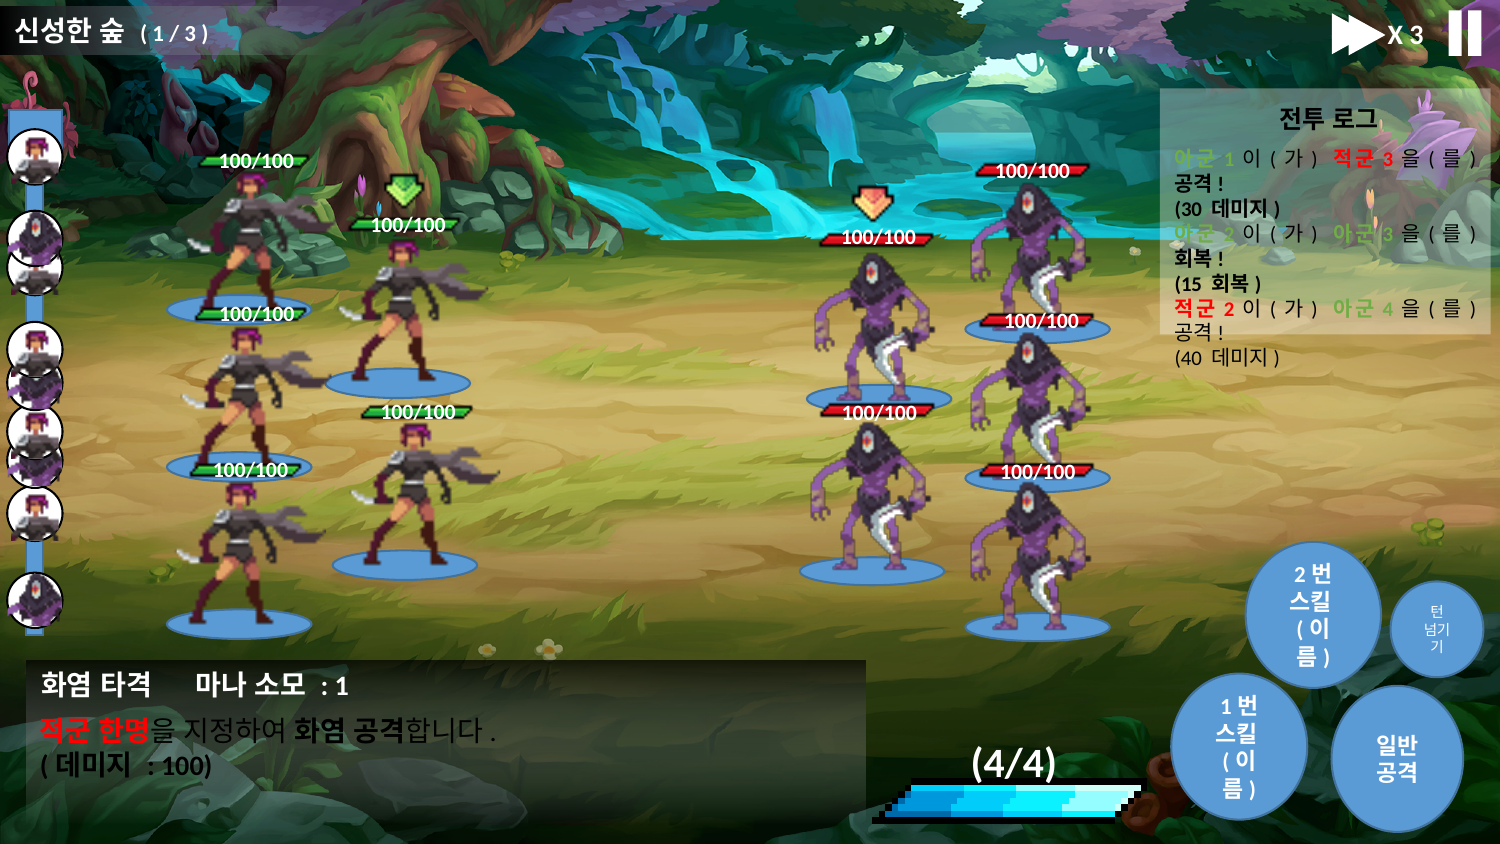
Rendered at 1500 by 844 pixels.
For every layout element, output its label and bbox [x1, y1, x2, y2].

text_box [7, 572, 63, 628]
picture [159, 140, 489, 628]
text_box [7, 460, 63, 488]
text_box [7, 321, 63, 378]
text_box [7, 267, 63, 296]
text_box [7, 378, 63, 411]
text_box [1331, 9, 1456, 59]
text_box [1159, 88, 1491, 335]
picture [783, 153, 1124, 633]
text_box [7, 411, 63, 460]
text_box [0, 0, 1500, 844]
text_box [7, 210, 63, 267]
picture [333, 391, 501, 569]
picture [857, 755, 1171, 844]
text_box [7, 488, 63, 541]
text_box [7, 129, 63, 185]
